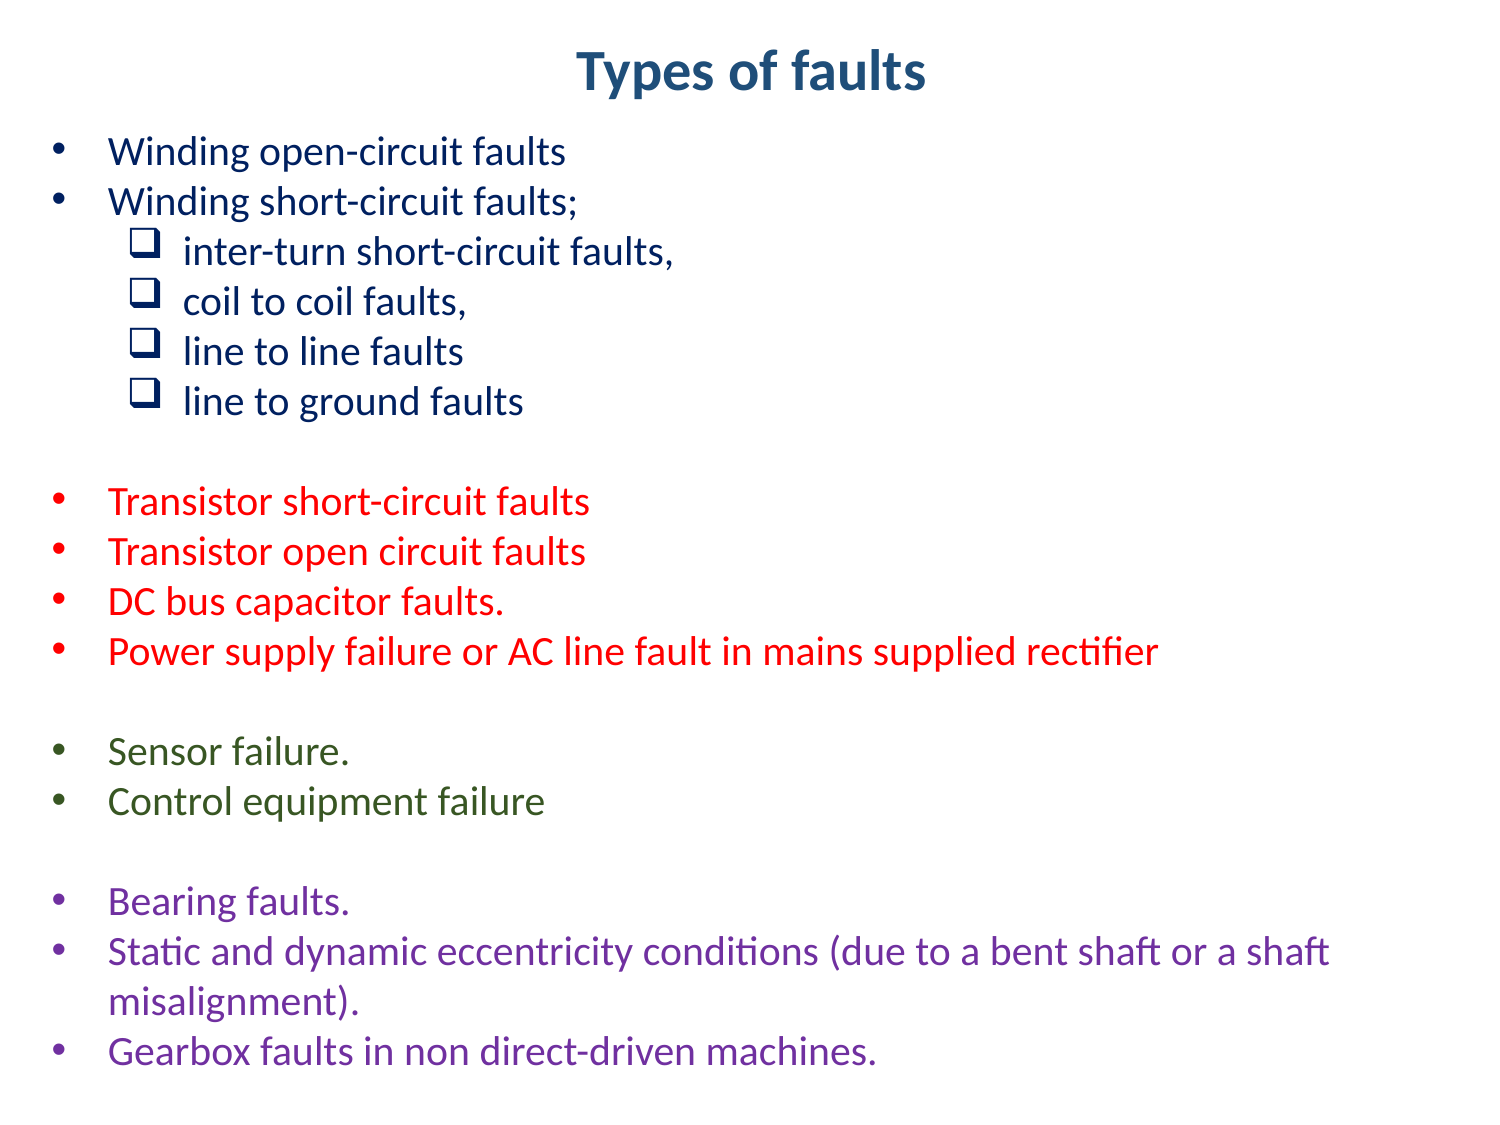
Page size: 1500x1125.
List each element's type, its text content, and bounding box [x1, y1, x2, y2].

text_box Types of faults [78, 24, 1425, 110]
text_box Winding open-circuit faults Winding short-circuit faults; inter-turn short-circuit faults, coil to coil faults, line to line faults line to ground faults Transistor short-circuit faults Transistor open circuit faults DC bus capacitor faults. Power supply failure or AC line fault in mains supplied rectifier Sensor failure. Control equipment failure Bearing faults. Static and dynamic eccentricity conditions (due to a bent shaft or a shaft misalignment). Gearbox faults in non direct-driven machines. [36, 116, 1425, 1082]
